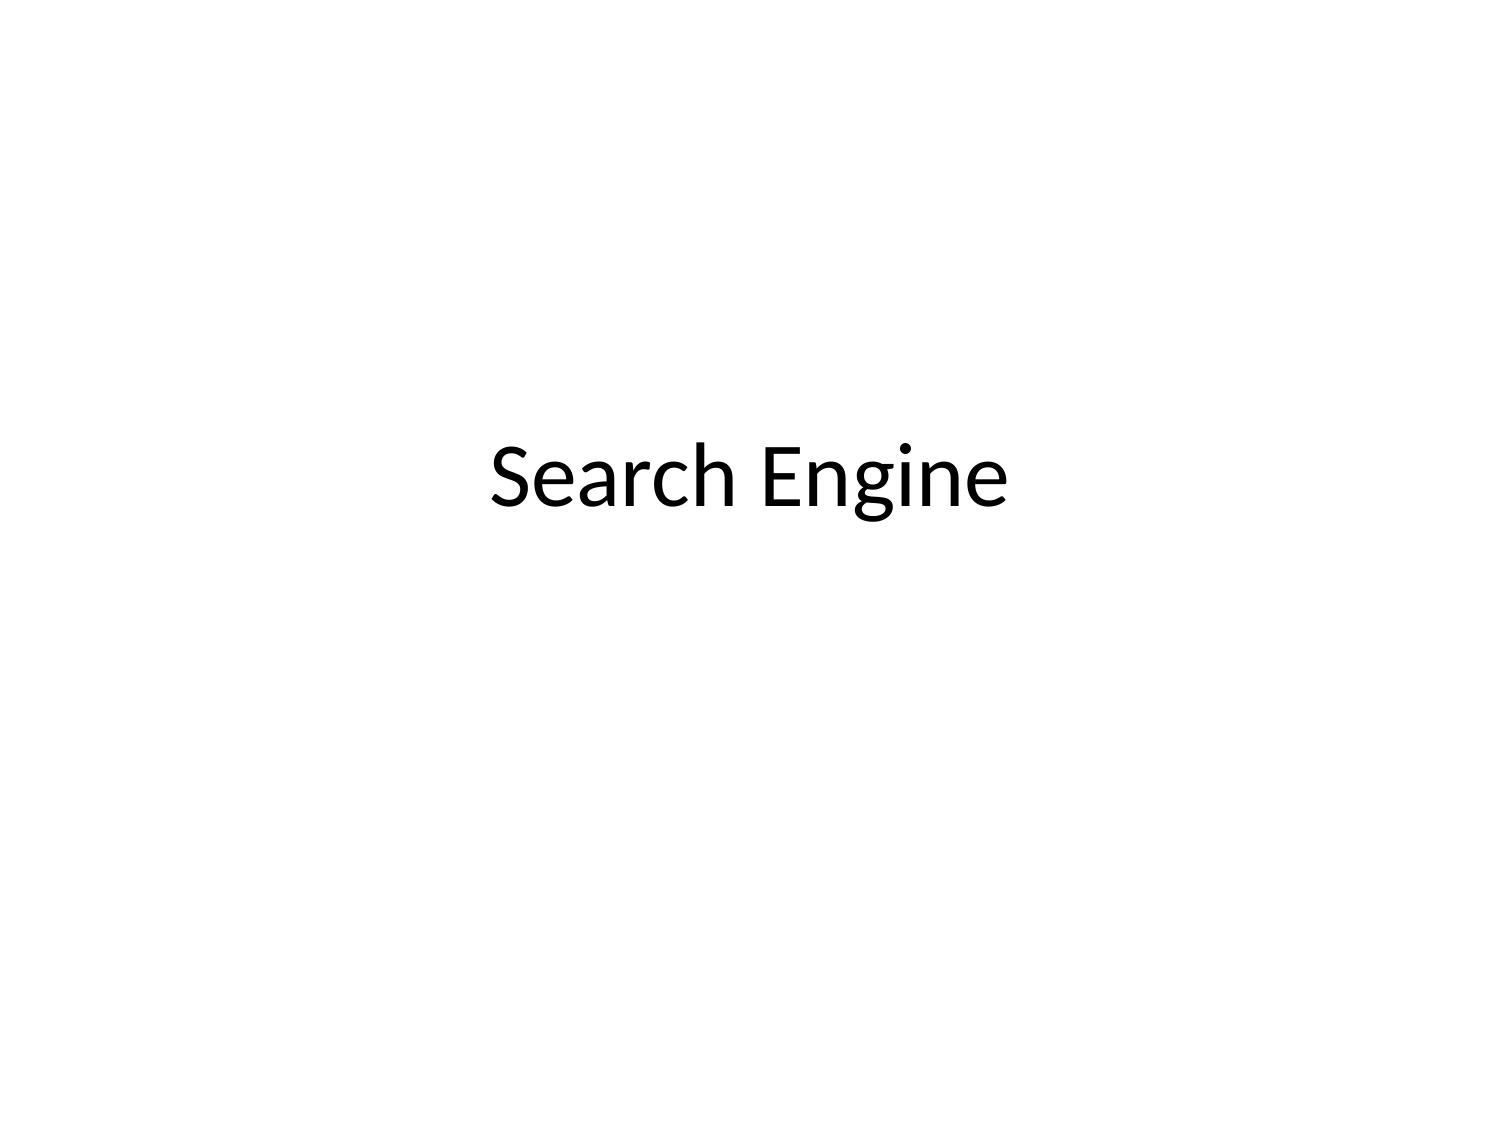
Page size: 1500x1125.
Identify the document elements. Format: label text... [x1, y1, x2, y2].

title Search Engine [112, 349, 1388, 591]
